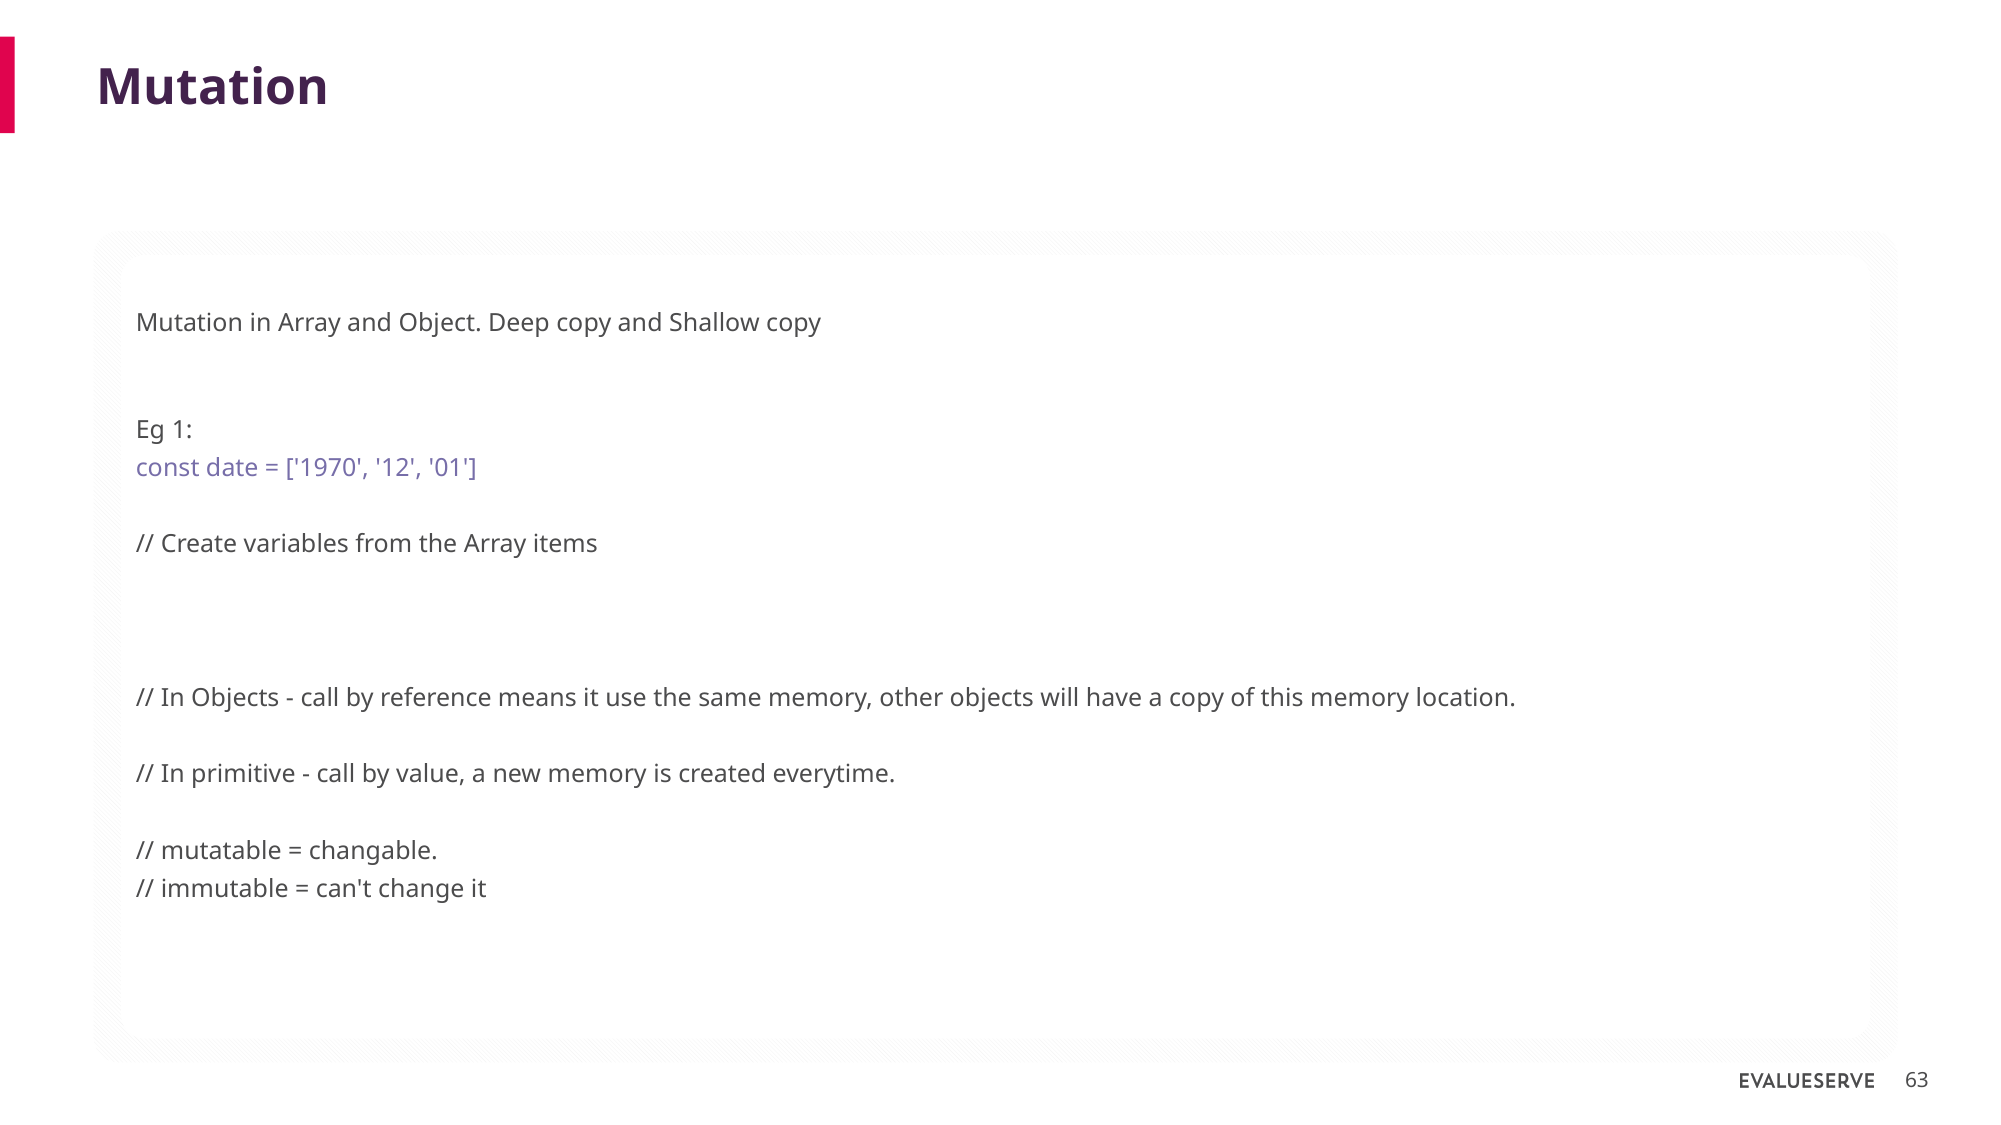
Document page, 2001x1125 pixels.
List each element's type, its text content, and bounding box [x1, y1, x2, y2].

text_box Mutation in Array and Object. Deep copy and Shallow copy Eg 1: const date = ['1970', '12', '01'] // Create variables from the Array items // In Objects - call by reference means it use the same memory, other objects will have a copy of this memory location. // In primitive - call by value, a new memory is created everytime. // mutatable = changable. // immutable = can't change it [121, 299, 1817, 910]
text_box [119, 253, 1872, 1040]
picture [1740, 1073, 1874, 1088]
text_box [92, 230, 1899, 1064]
title Mutation [96, 36, 1898, 134]
slide_number 63 [1885, 1061, 1949, 1100]
